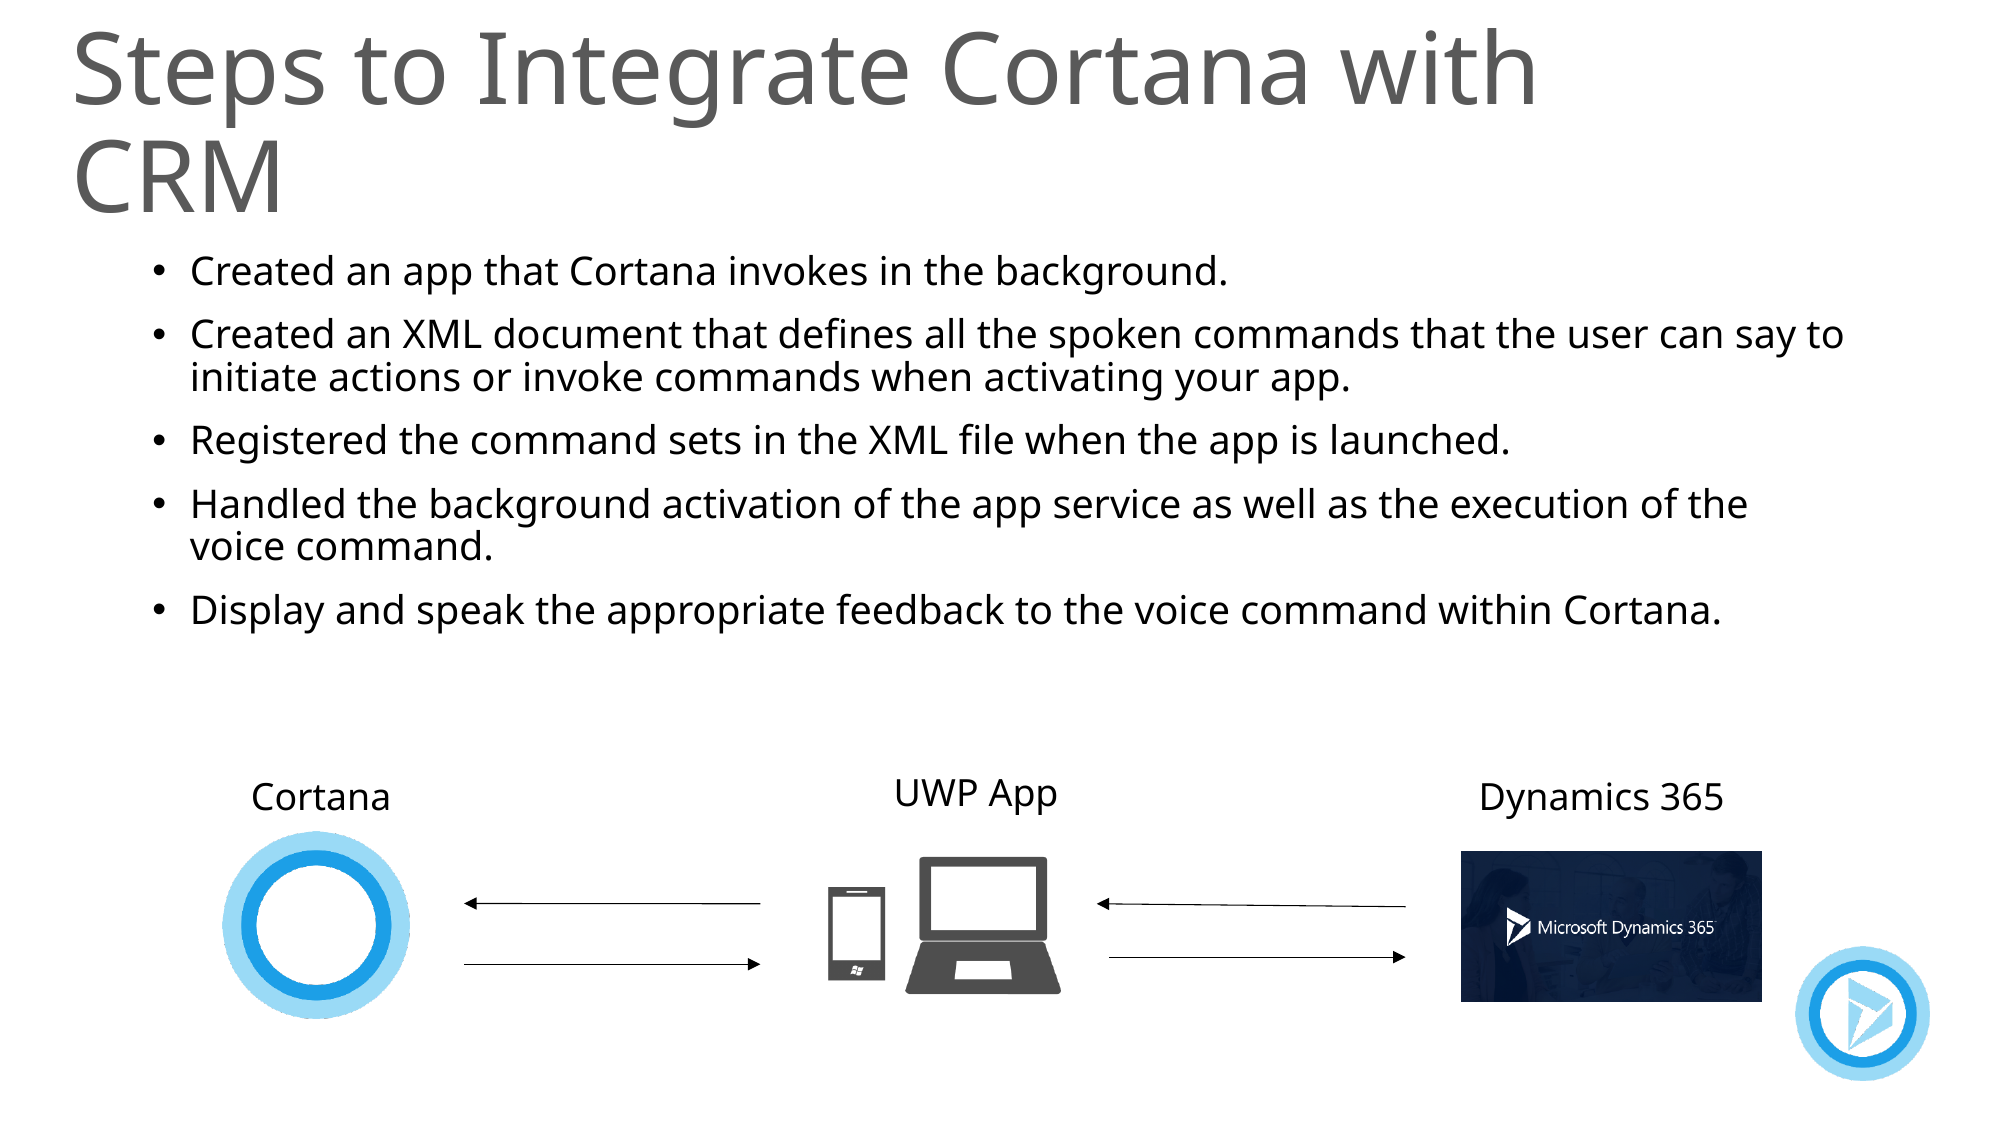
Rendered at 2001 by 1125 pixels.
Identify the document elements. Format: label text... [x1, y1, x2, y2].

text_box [809, 779, 1061, 1070]
list Created an app that Cortana invokes in the background. Created an XML document that defines all the spoken commands that the user can say to initiate actions or invoke commands when activating your app. Registered the command sets in the XML file when the app is launched. Handled the background activation of the app service as well as the execution of the voice command. Display and speak the appropriate feedback to the voice command within Cortana. [137, 243, 1863, 688]
text_box Dynamics 365 [1405, 765, 1798, 826]
text_box Cortana [236, 765, 510, 826]
text_box UWP App [780, 761, 1173, 822]
picture [222, 831, 410, 1019]
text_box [1096, 903, 1406, 907]
title Steps to Integrate Cortana with CRM [56, 55, 1782, 196]
picture [1461, 851, 1762, 1002]
picture [1795, 946, 1930, 1081]
